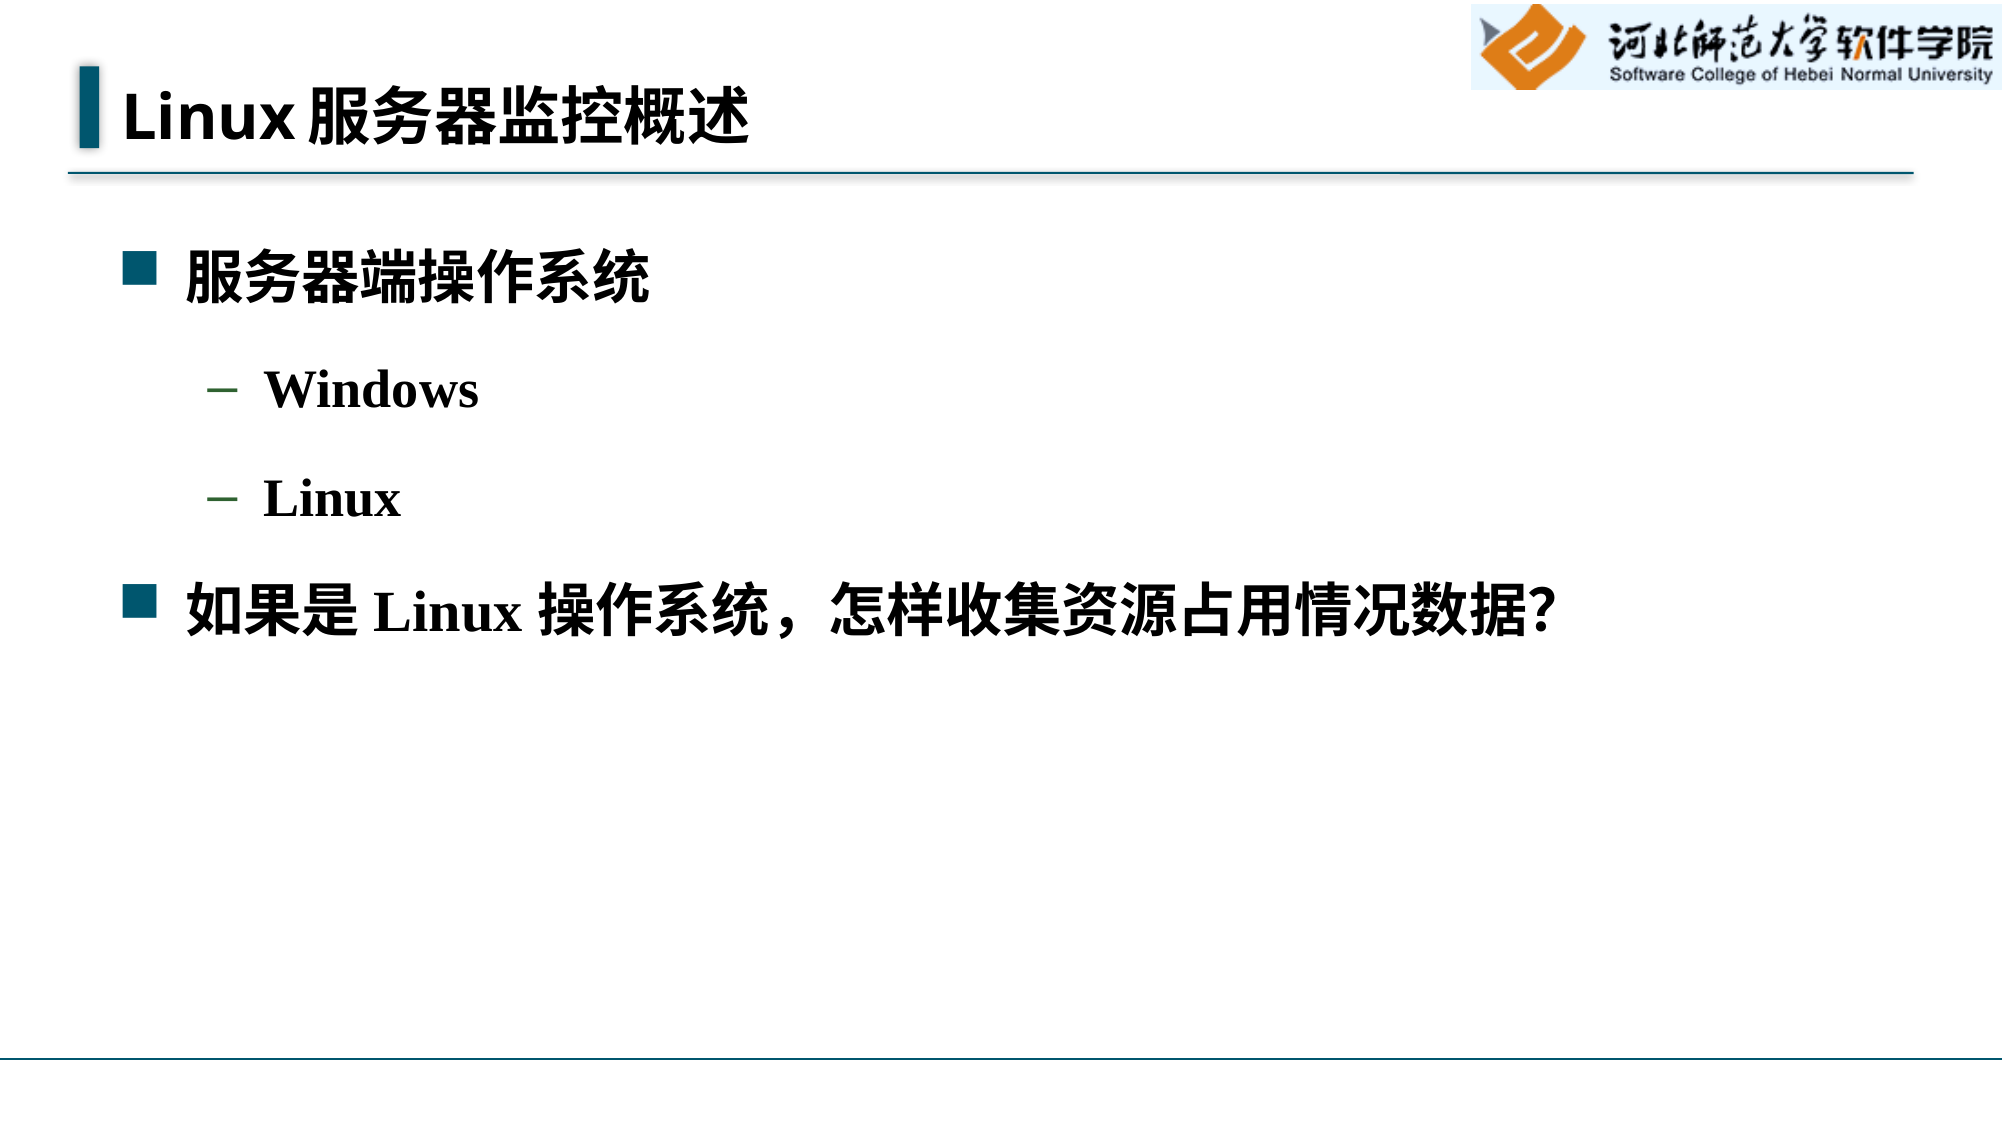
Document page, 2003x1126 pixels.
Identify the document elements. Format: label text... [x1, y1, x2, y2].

picture [1471, 4, 2002, 90]
title Linux服务器监控概述 [103, 66, 1462, 162]
list 服务器端操作系统 Windows Linux 如果是Linux操作系统，怎样收集资源占用情况数据？ [99, 196, 1903, 1024]
